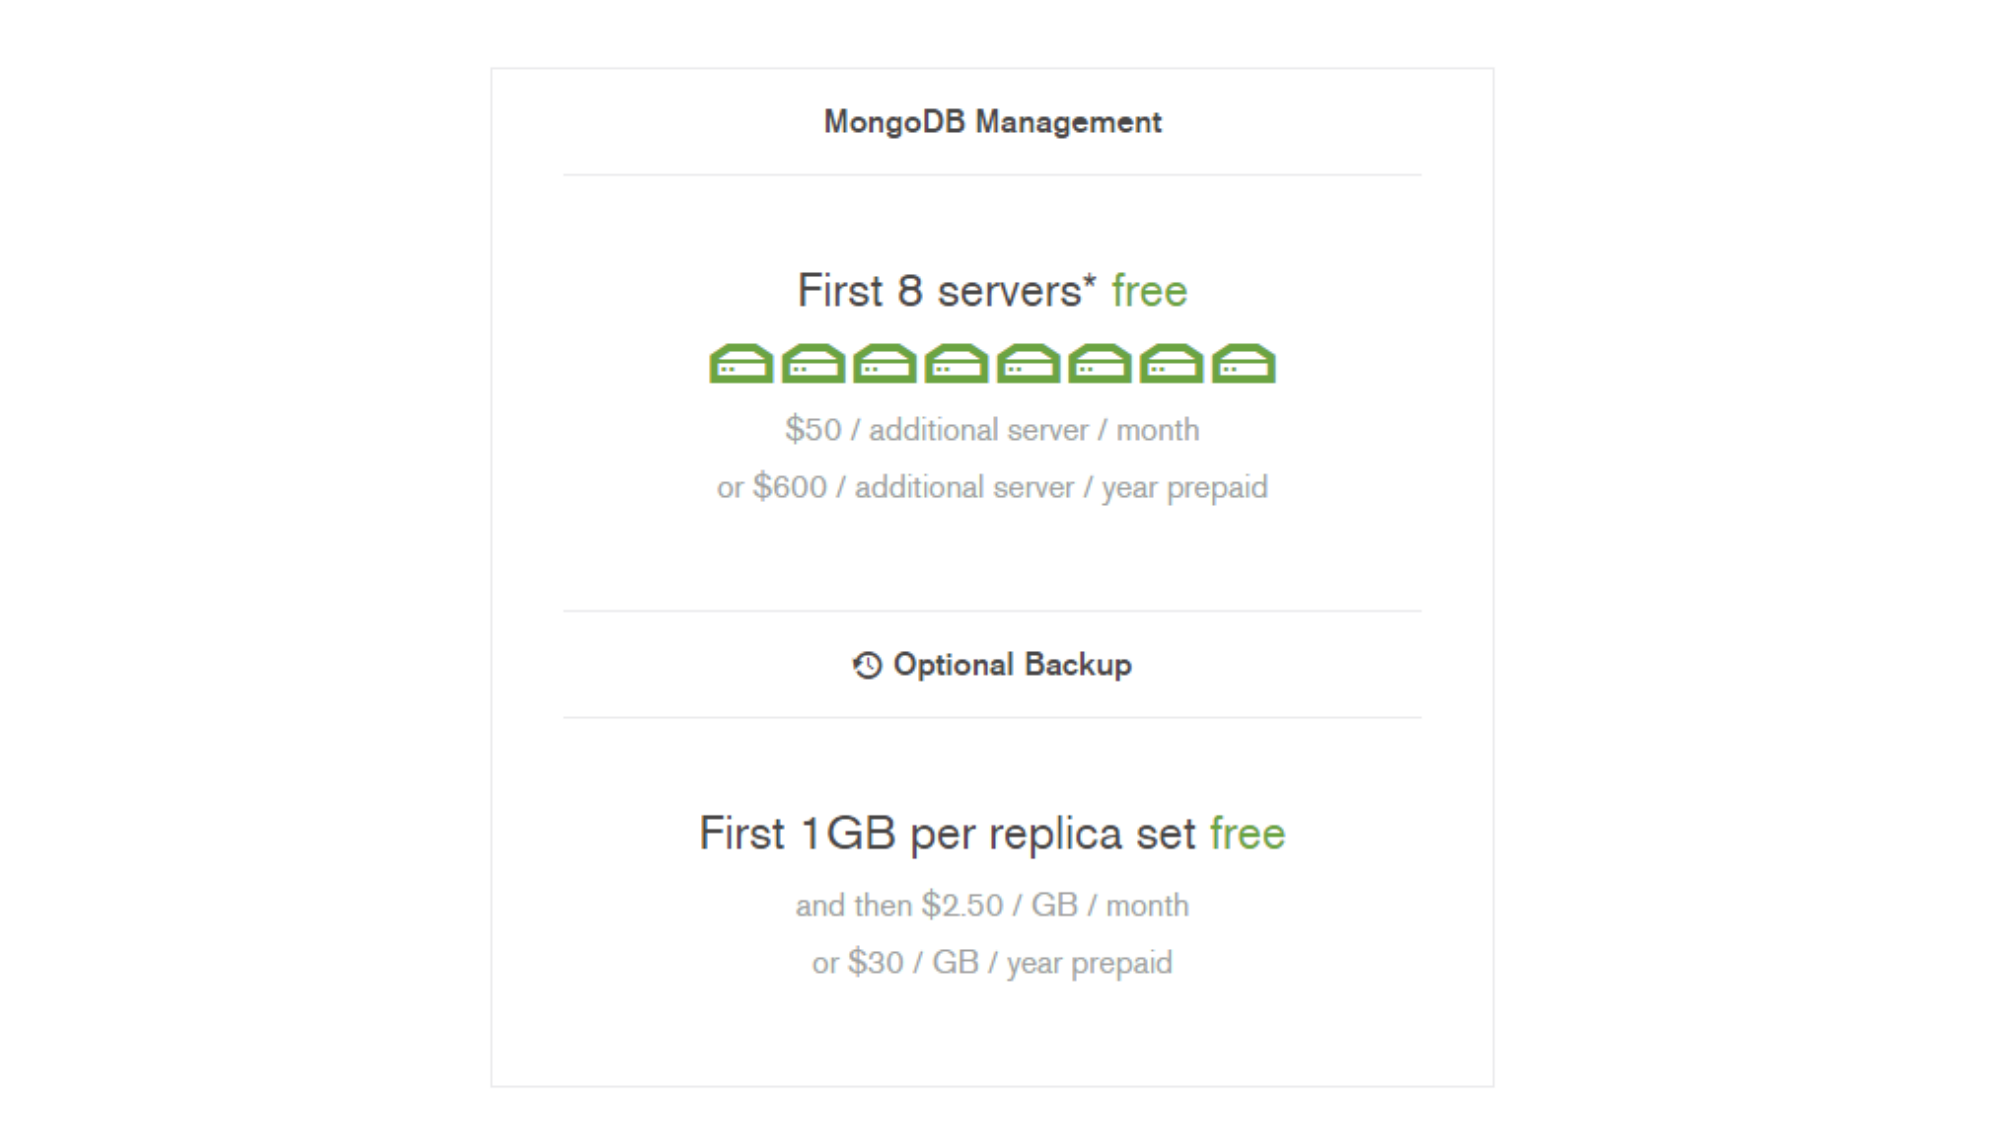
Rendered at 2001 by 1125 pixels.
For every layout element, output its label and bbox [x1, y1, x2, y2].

picture [483, 54, 1507, 1098]
